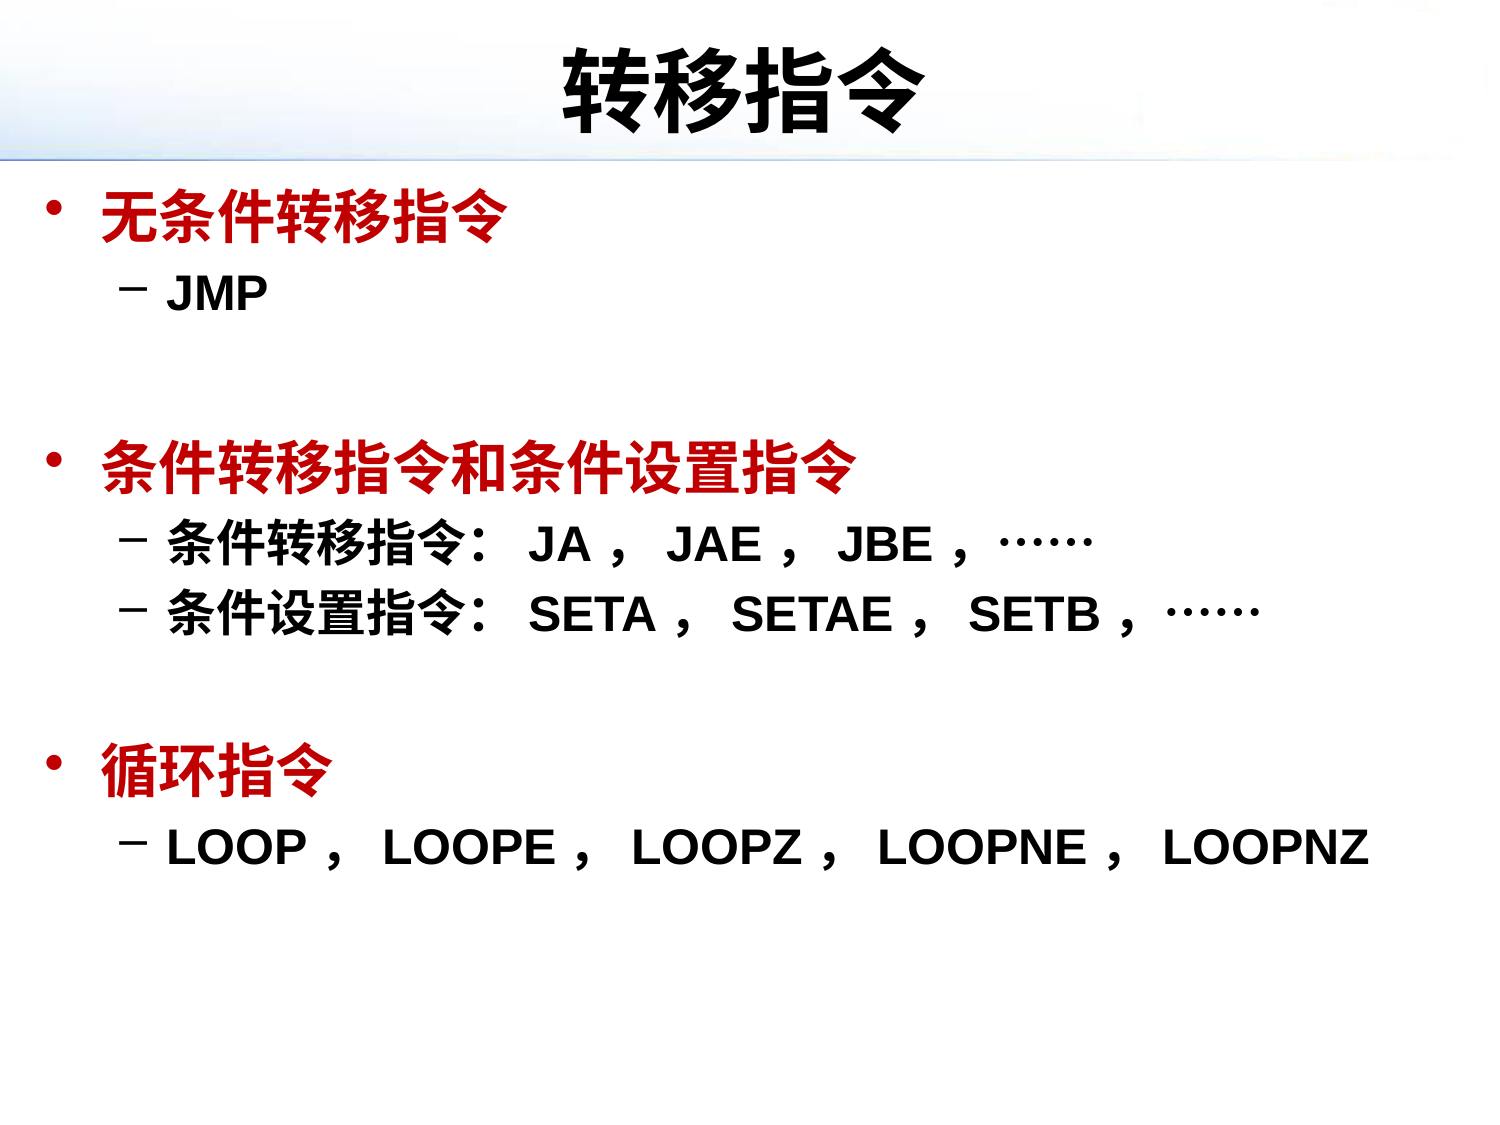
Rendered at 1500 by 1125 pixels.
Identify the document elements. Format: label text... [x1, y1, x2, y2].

title 转移指令 [29, 31, 1459, 147]
picture [0, 0, 1500, 161]
list 无条件转移指令 JMP 条件转移指令和条件设置指令 条件转移指令：JA，JAE，JBE，…… 条件设置指令：SETA，SETAE，SETB，…… 循环指令 LOOP，LOOPE，LOOPZ，LOOPNE，LOOPNZ [29, 172, 1459, 1071]
